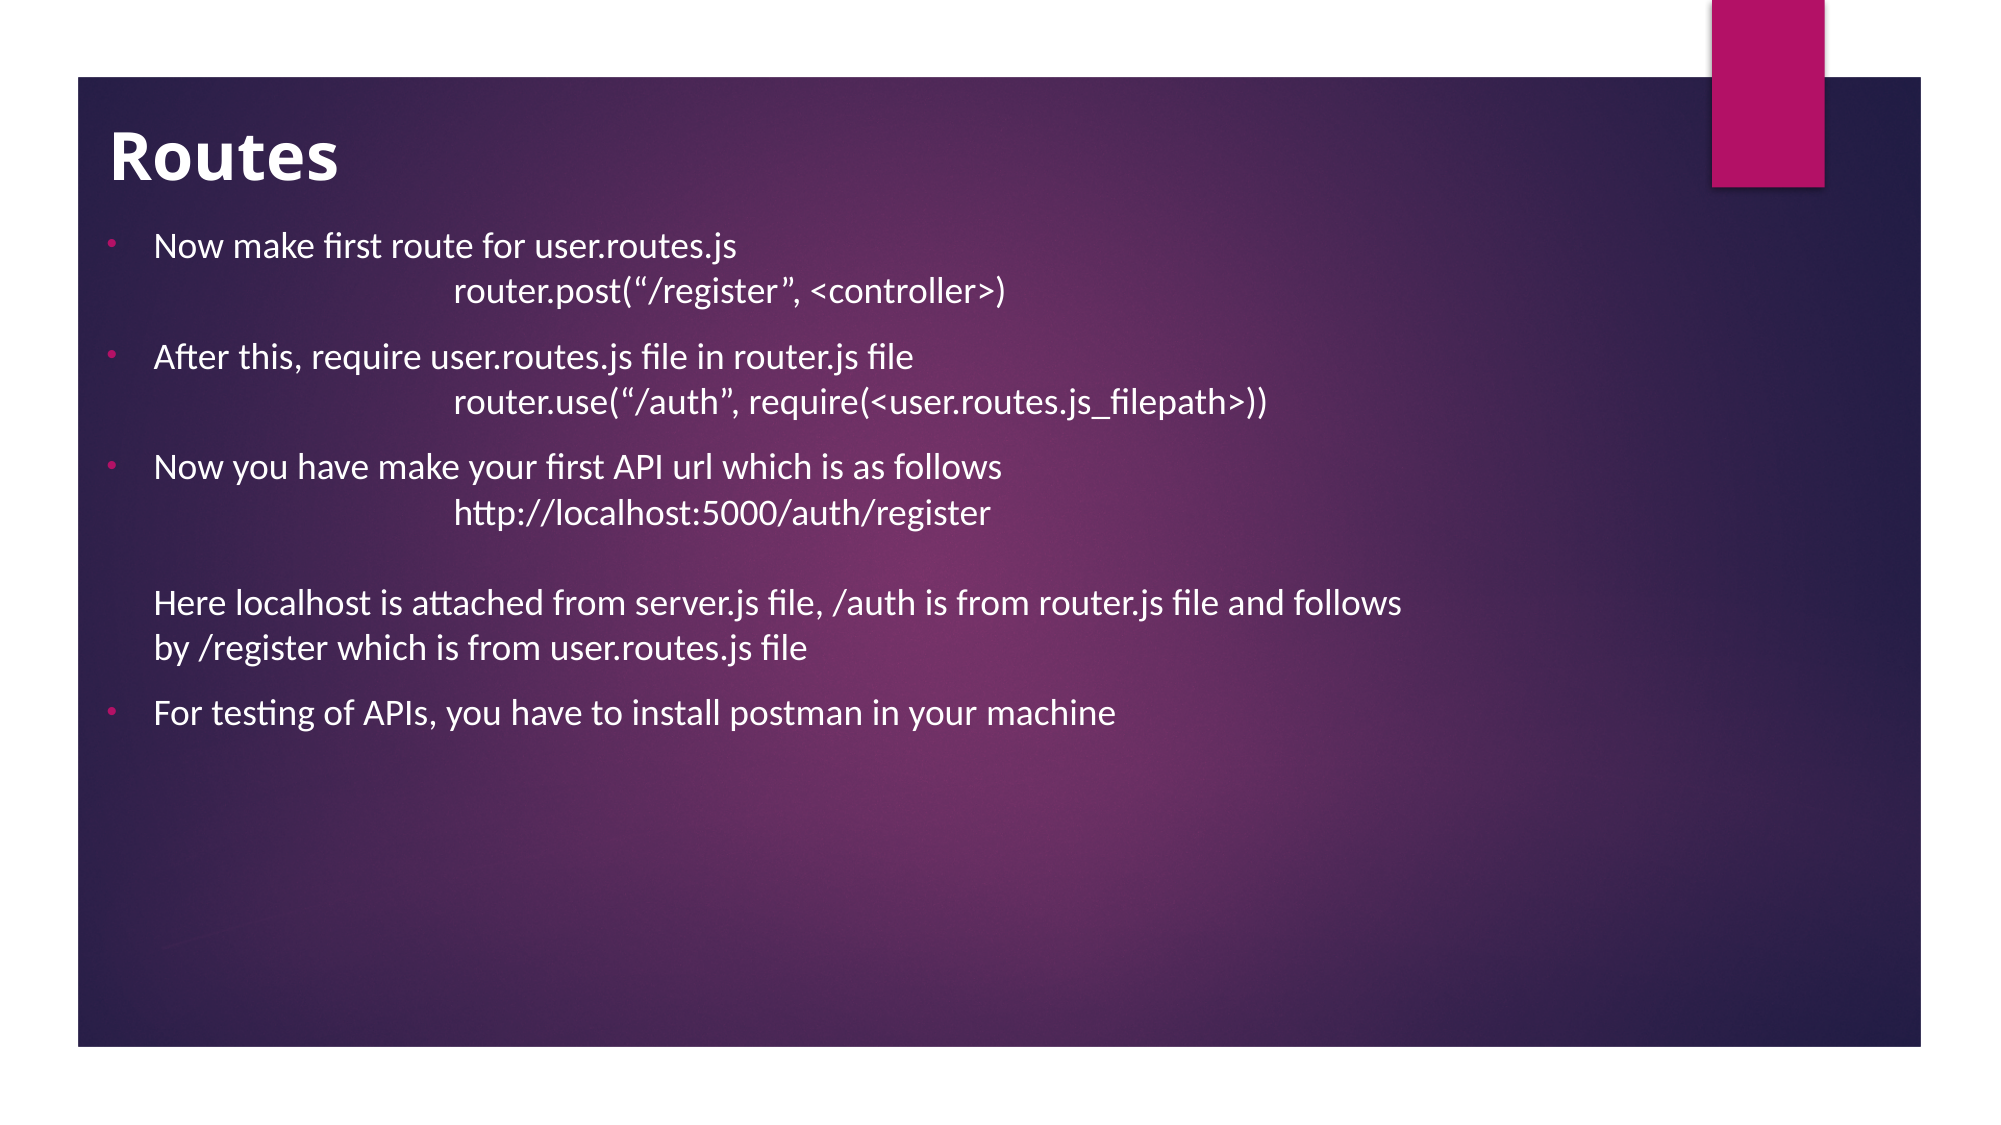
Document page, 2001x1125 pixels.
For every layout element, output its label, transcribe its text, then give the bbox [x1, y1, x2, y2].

subtitle Now make first route for user.routes.js router.post(“/register”, <controller>) After this, require user.routes.js file in router.js file router.use(“/auth”, require(<user.routes.js_filepath>)) Now you have make your first API url which is as follows http://localhost:5000/auth/register Here localhost is attached from server.js file, /auth is from router.js file and follows by /register which is from user.routes.js file For testing of APIs, you have to install postman in your machine [91, 213, 1478, 1108]
title Routes [93, 56, 1773, 201]
